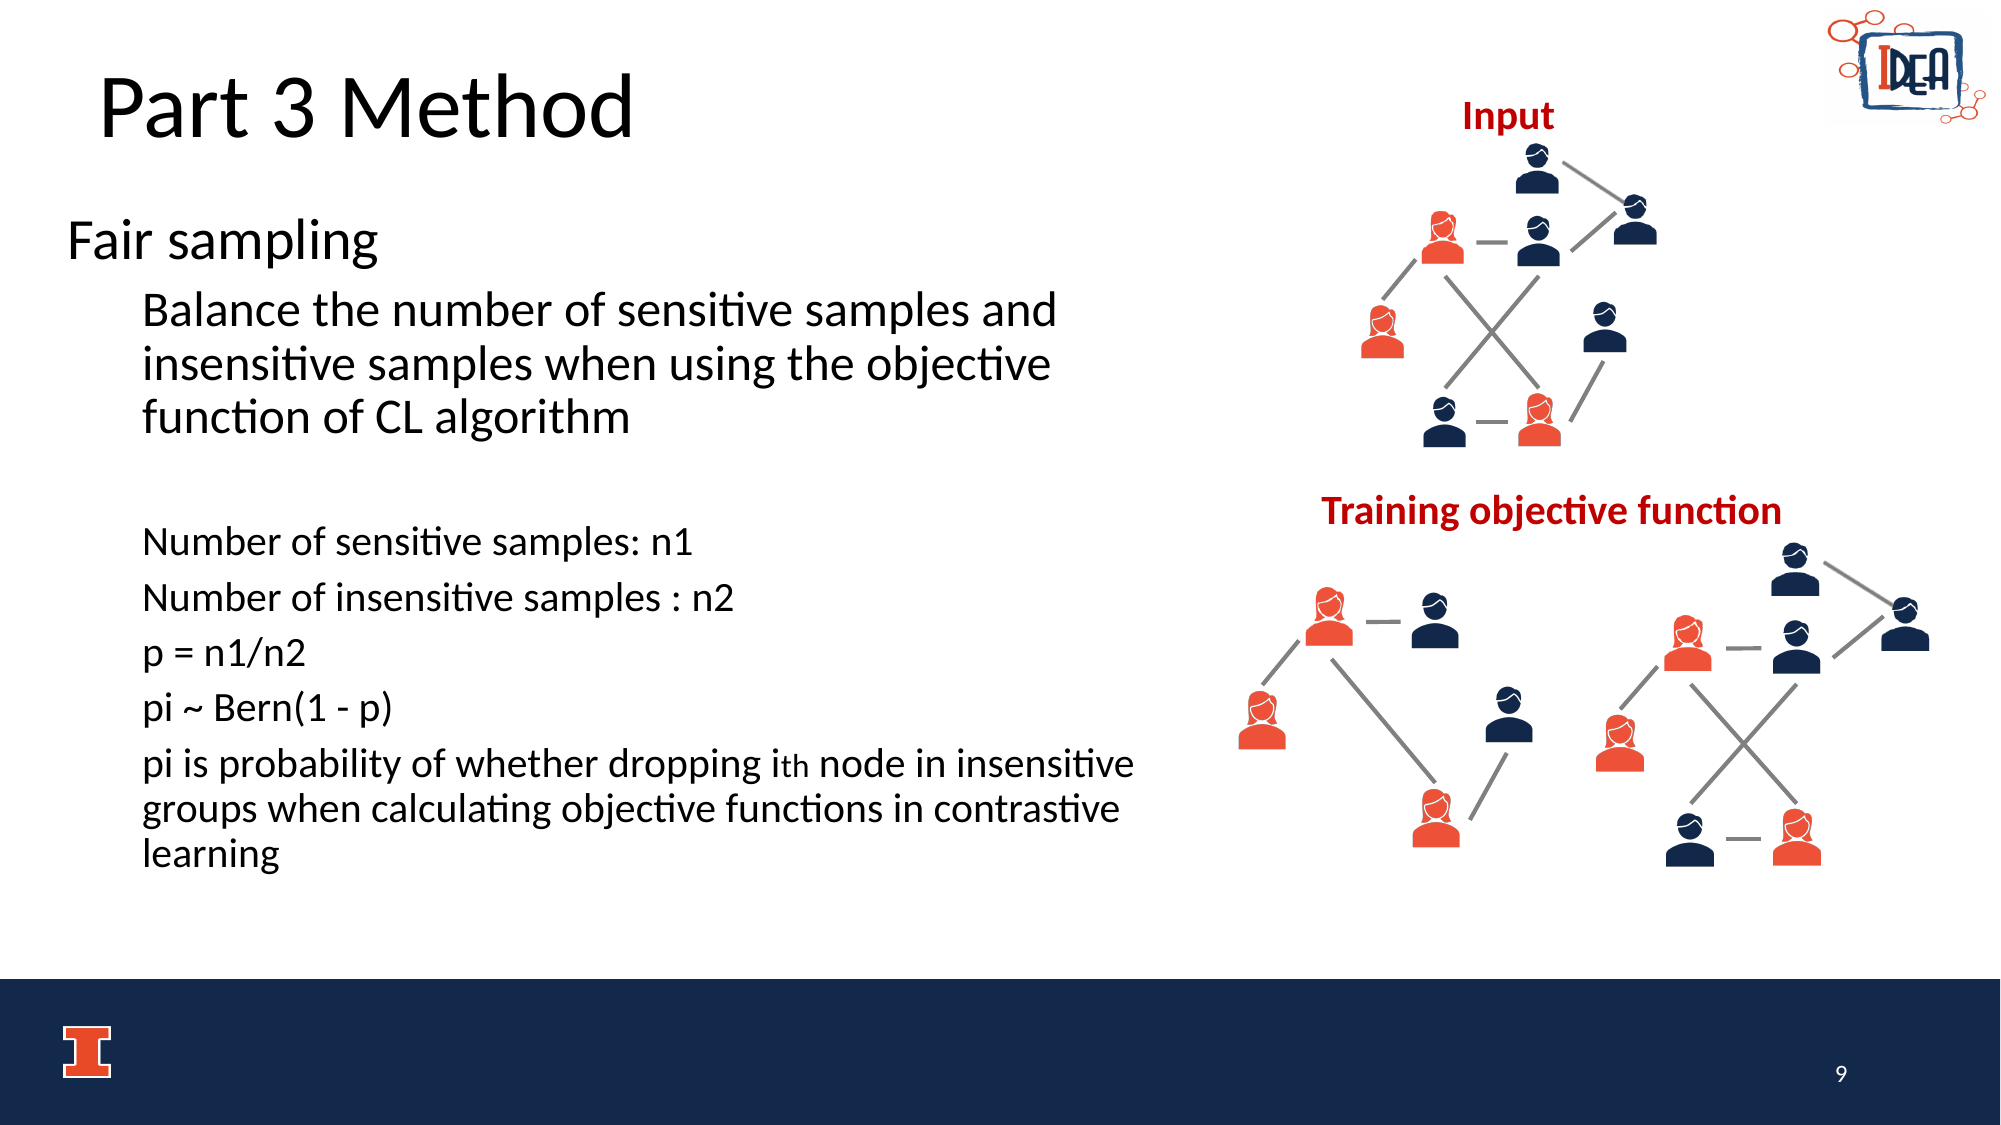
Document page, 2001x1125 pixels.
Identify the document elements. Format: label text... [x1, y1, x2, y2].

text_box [1584, 534, 1941, 878]
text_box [1351, 135, 1667, 458]
title Part 3 Method [83, 14, 1900, 203]
list Fair sampling Balance the number of sensitive samples and insensitive samples when using the objective function of CL algorithm Number of sensitive samples: n1 Number of insensitive samples : n2 p = n1/n2 pi ~ Bern(1 - p) pi is probability of whether dropping ith node in insensitive groups when calculating objective functions in contrastive learning [52, 202, 1200, 945]
slide_number 9 [1412, 1042, 1863, 1103]
picture [0, 0, 2001, 1125]
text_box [1227, 581, 1544, 858]
text_box Input [1402, 80, 1616, 135]
text_box Training objective function [1246, 475, 1859, 541]
